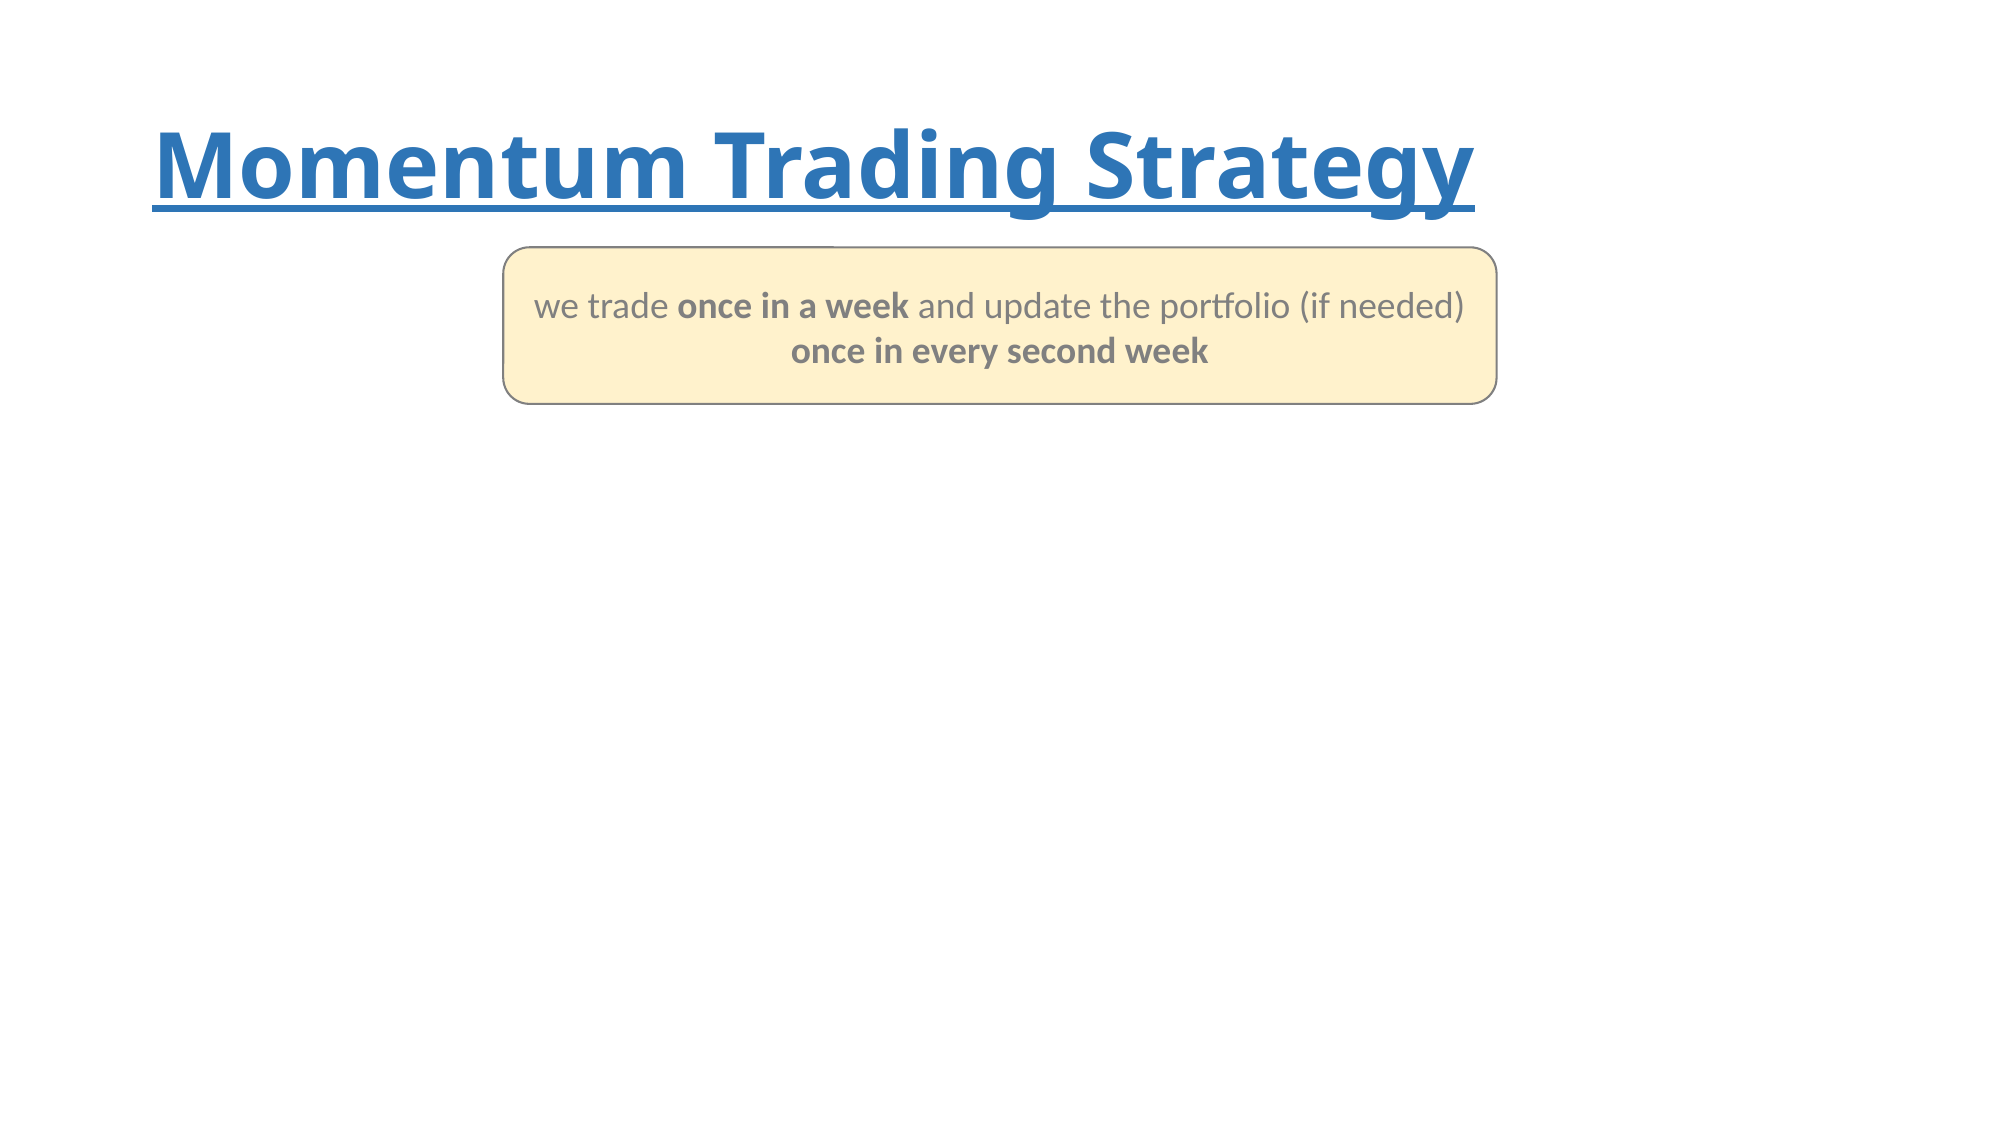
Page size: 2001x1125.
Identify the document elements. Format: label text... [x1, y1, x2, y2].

title Momentum Trading Strategy [137, 59, 1863, 278]
text_box we trade once in a week and update the portfolio (if needed) once in every second week [502, 246, 1498, 405]
